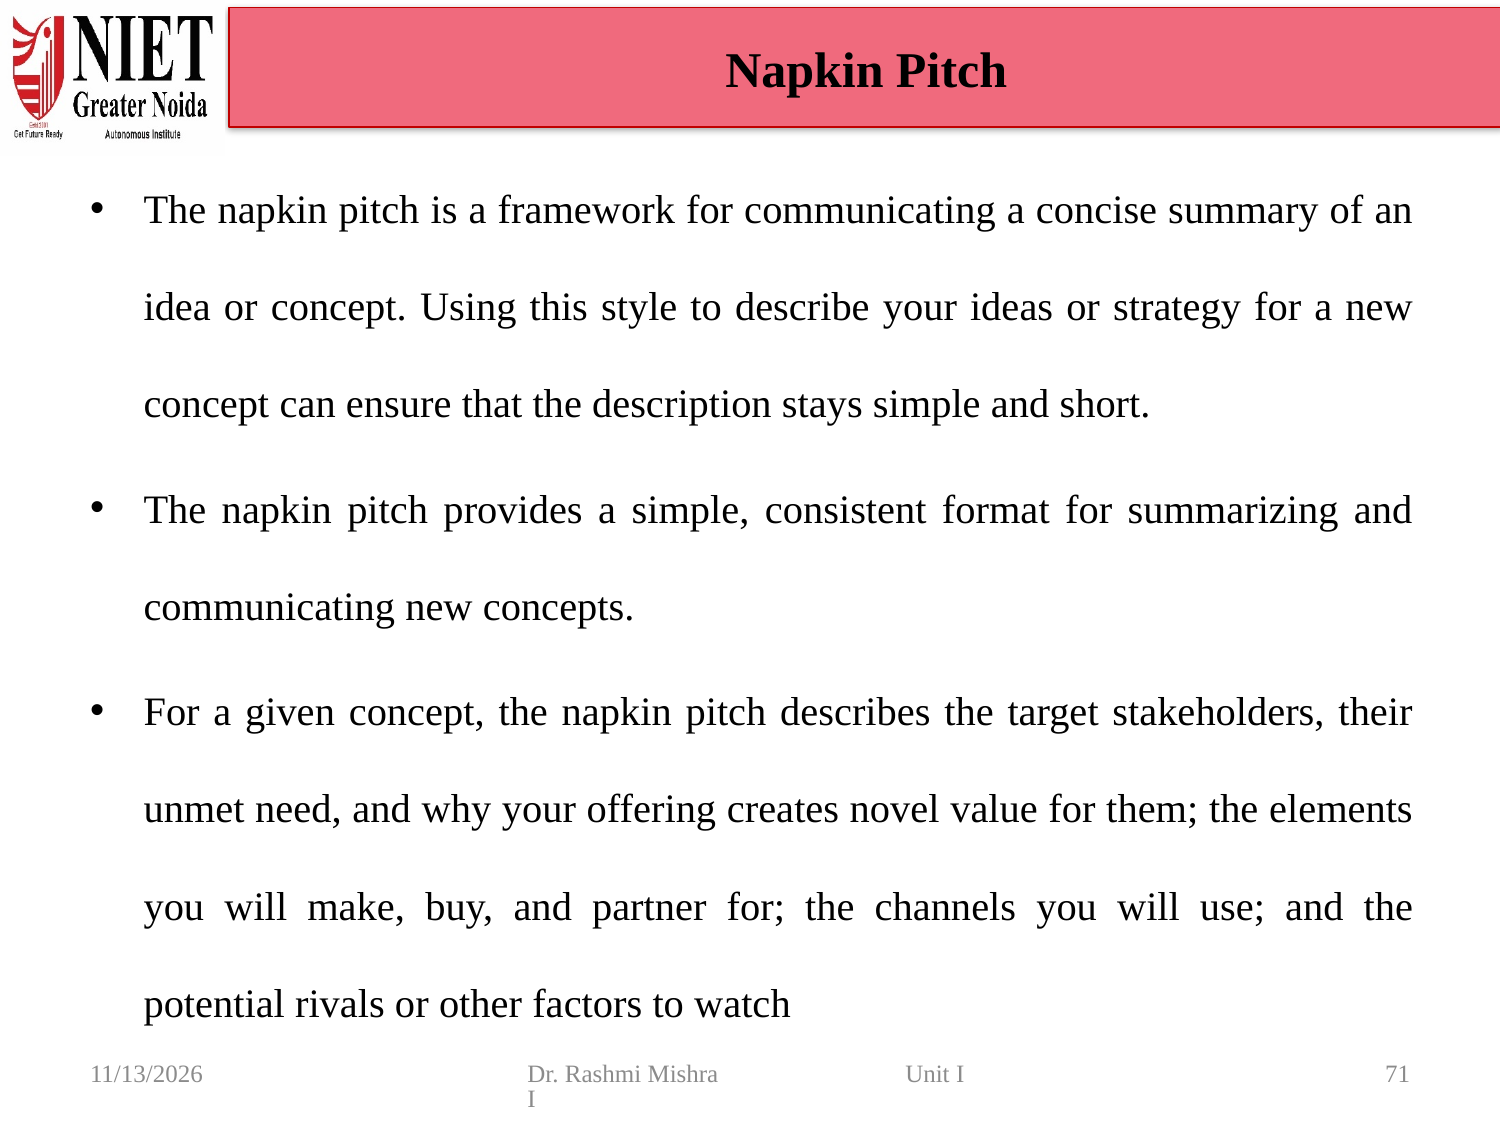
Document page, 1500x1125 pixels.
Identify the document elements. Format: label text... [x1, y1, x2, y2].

slide_number 71 [1074, 1043, 1425, 1103]
text_box Napkin Pitch [229, 7, 1500, 128]
footer Dr. Rashmi Mishra Unit II [512, 1043, 988, 1103]
picture [0, 0, 226, 156]
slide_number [75, 1043, 425, 1103]
list The napkin pitch is a framework for communicating a concise summary of an idea or concept. Using this style to describe your ideas or strategy for a new concept can ensure that the description stays simple and short. The napkin pitch provides a simple, consistent format for summarizing and communicating new concepts. For a given concept, the napkin pitch describes the target stakeholders, their unmet need, and why your offering creates novel value for them; the elements you will make, buy, and partner for; the channels you will use; and the potential rivals or other factors to watch [75, 126, 1431, 1043]
